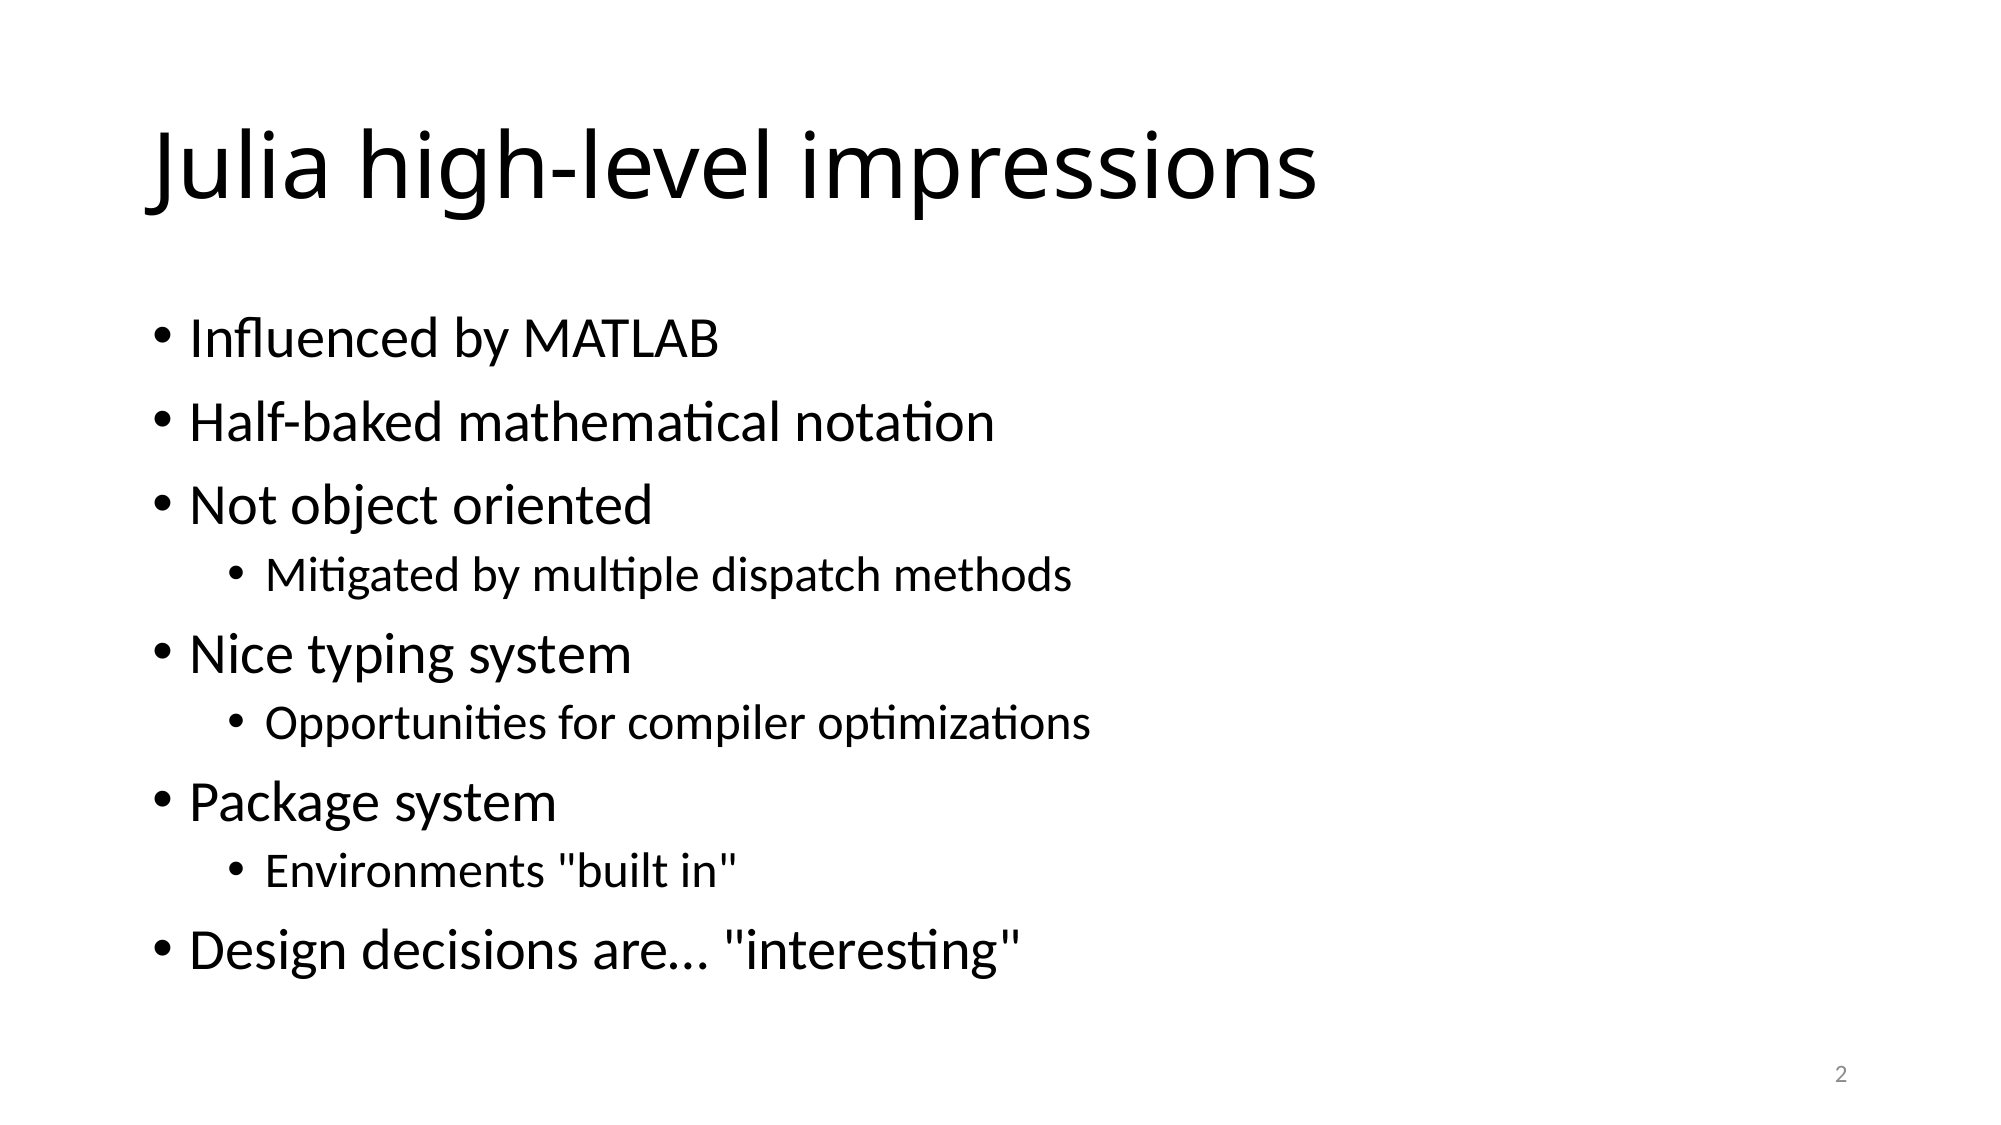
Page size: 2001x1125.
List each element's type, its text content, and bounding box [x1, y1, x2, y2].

list Influenced by MATLAB Half-baked mathematical notation Not object oriented Mitigated by multiple dispatch methods Nice typing system Opportunities for compiler optimizations Package system Environments "built in" Design decisions are… "interesting" [137, 299, 1863, 1014]
title Julia high-level impressions [137, 59, 1863, 278]
slide_number 2 [1412, 1042, 1863, 1103]
